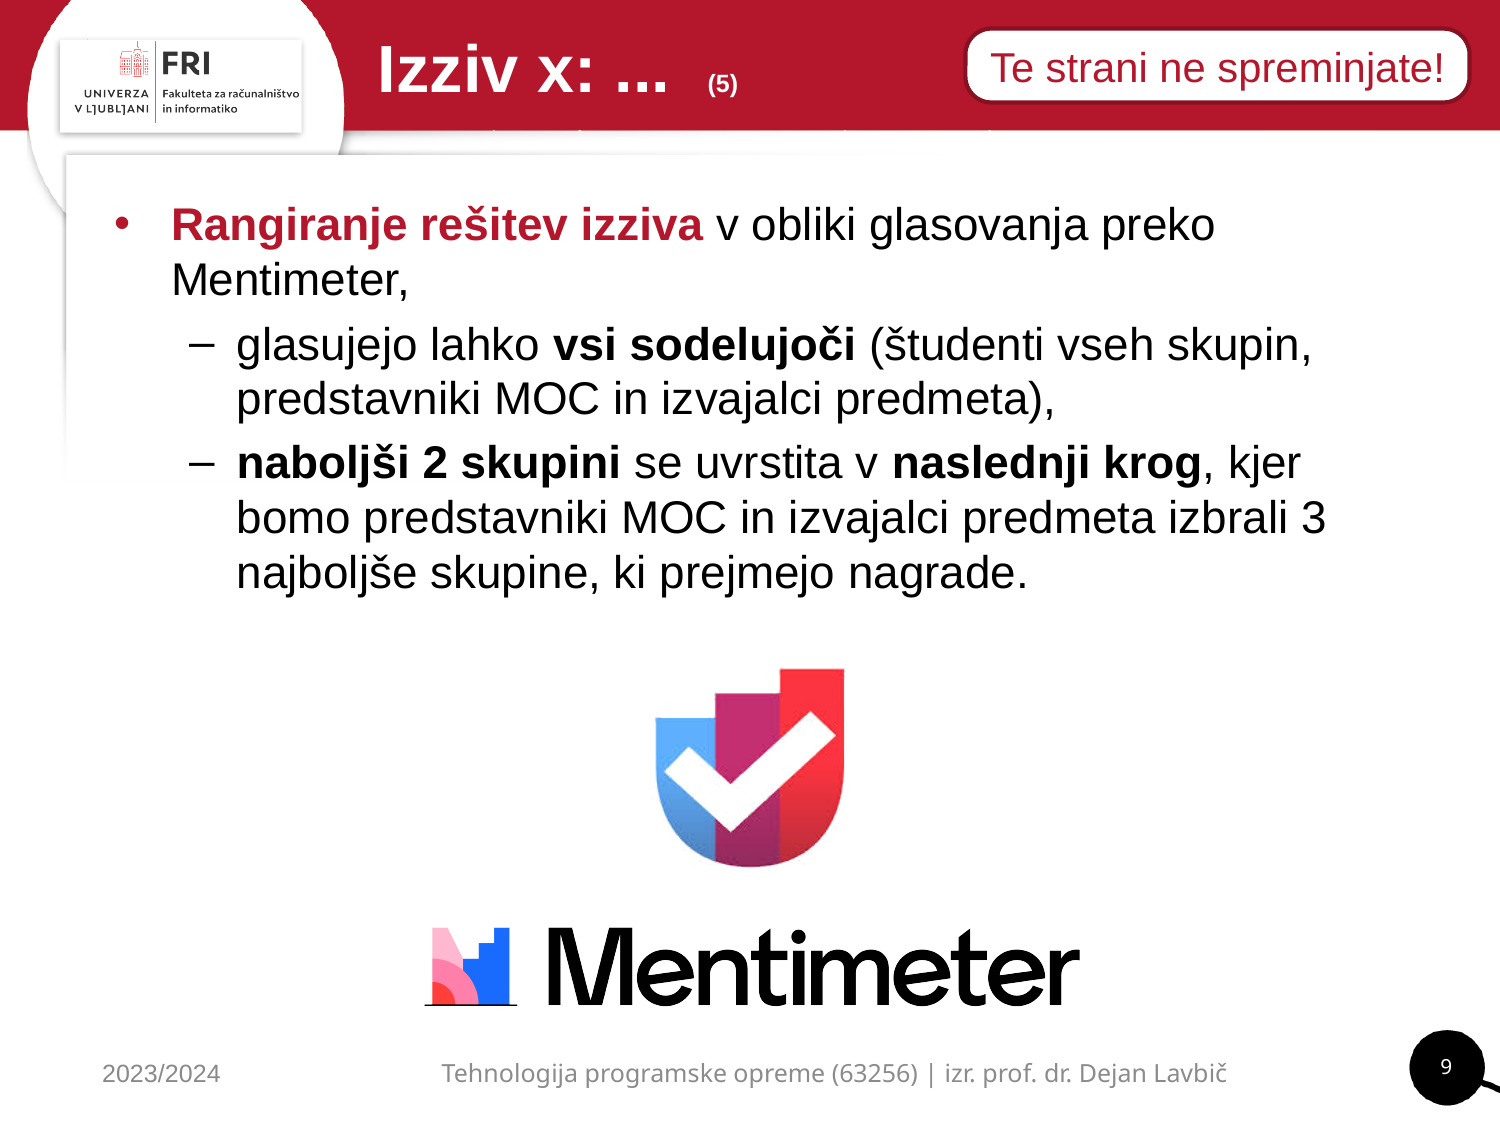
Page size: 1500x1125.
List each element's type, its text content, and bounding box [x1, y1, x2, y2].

title Izziv x: ... (5) [363, 5, 1500, 126]
list Rangiranje rešitev izziva v obliki glasovanja preko Mentimeter, glasujejo lahko vsi sodelujoči (študenti vseh skupin, predstavniki MOC in izvajalci predmeta), naboljši 2 skupini se uvrstita v naslednji krog, kjer bomo predstavniki MOC in izvajalci predmeta izbrali 3 najboljše skupine, ki prejmejo nagrade. [99, 187, 1405, 1016]
picture [0, 0, 1500, 1125]
text_box Te strani ne spreminjate! [963, 26, 1472, 105]
slide_number 9 [1404, 1034, 1488, 1101]
